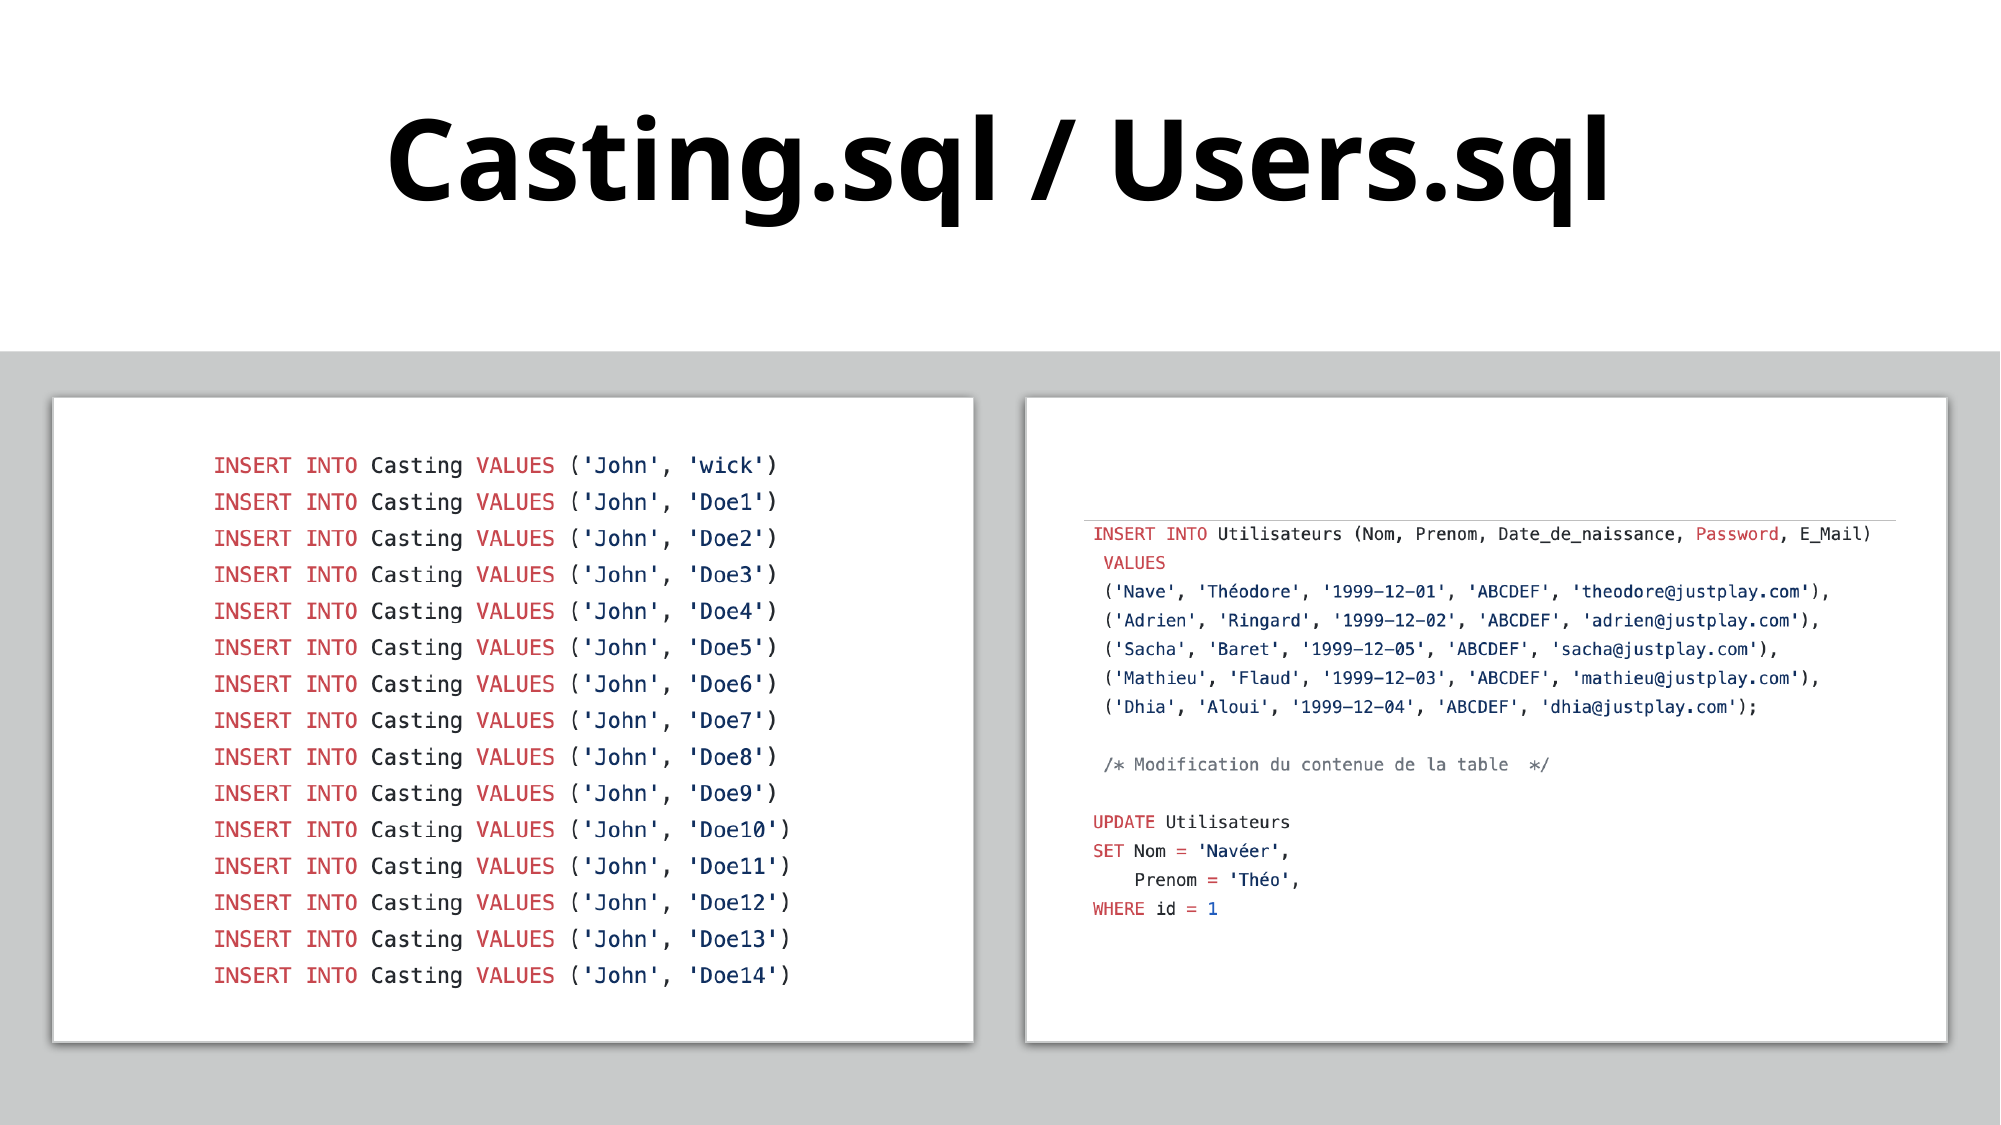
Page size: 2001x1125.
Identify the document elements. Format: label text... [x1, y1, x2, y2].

text_box [52, 396, 975, 1043]
text_box [0, 350, 2000, 1125]
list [208, 449, 818, 990]
picture [1079, 518, 1896, 923]
text_box [1025, 396, 1948, 1043]
title Casting.sql / Users.sql [162, 55, 1838, 233]
